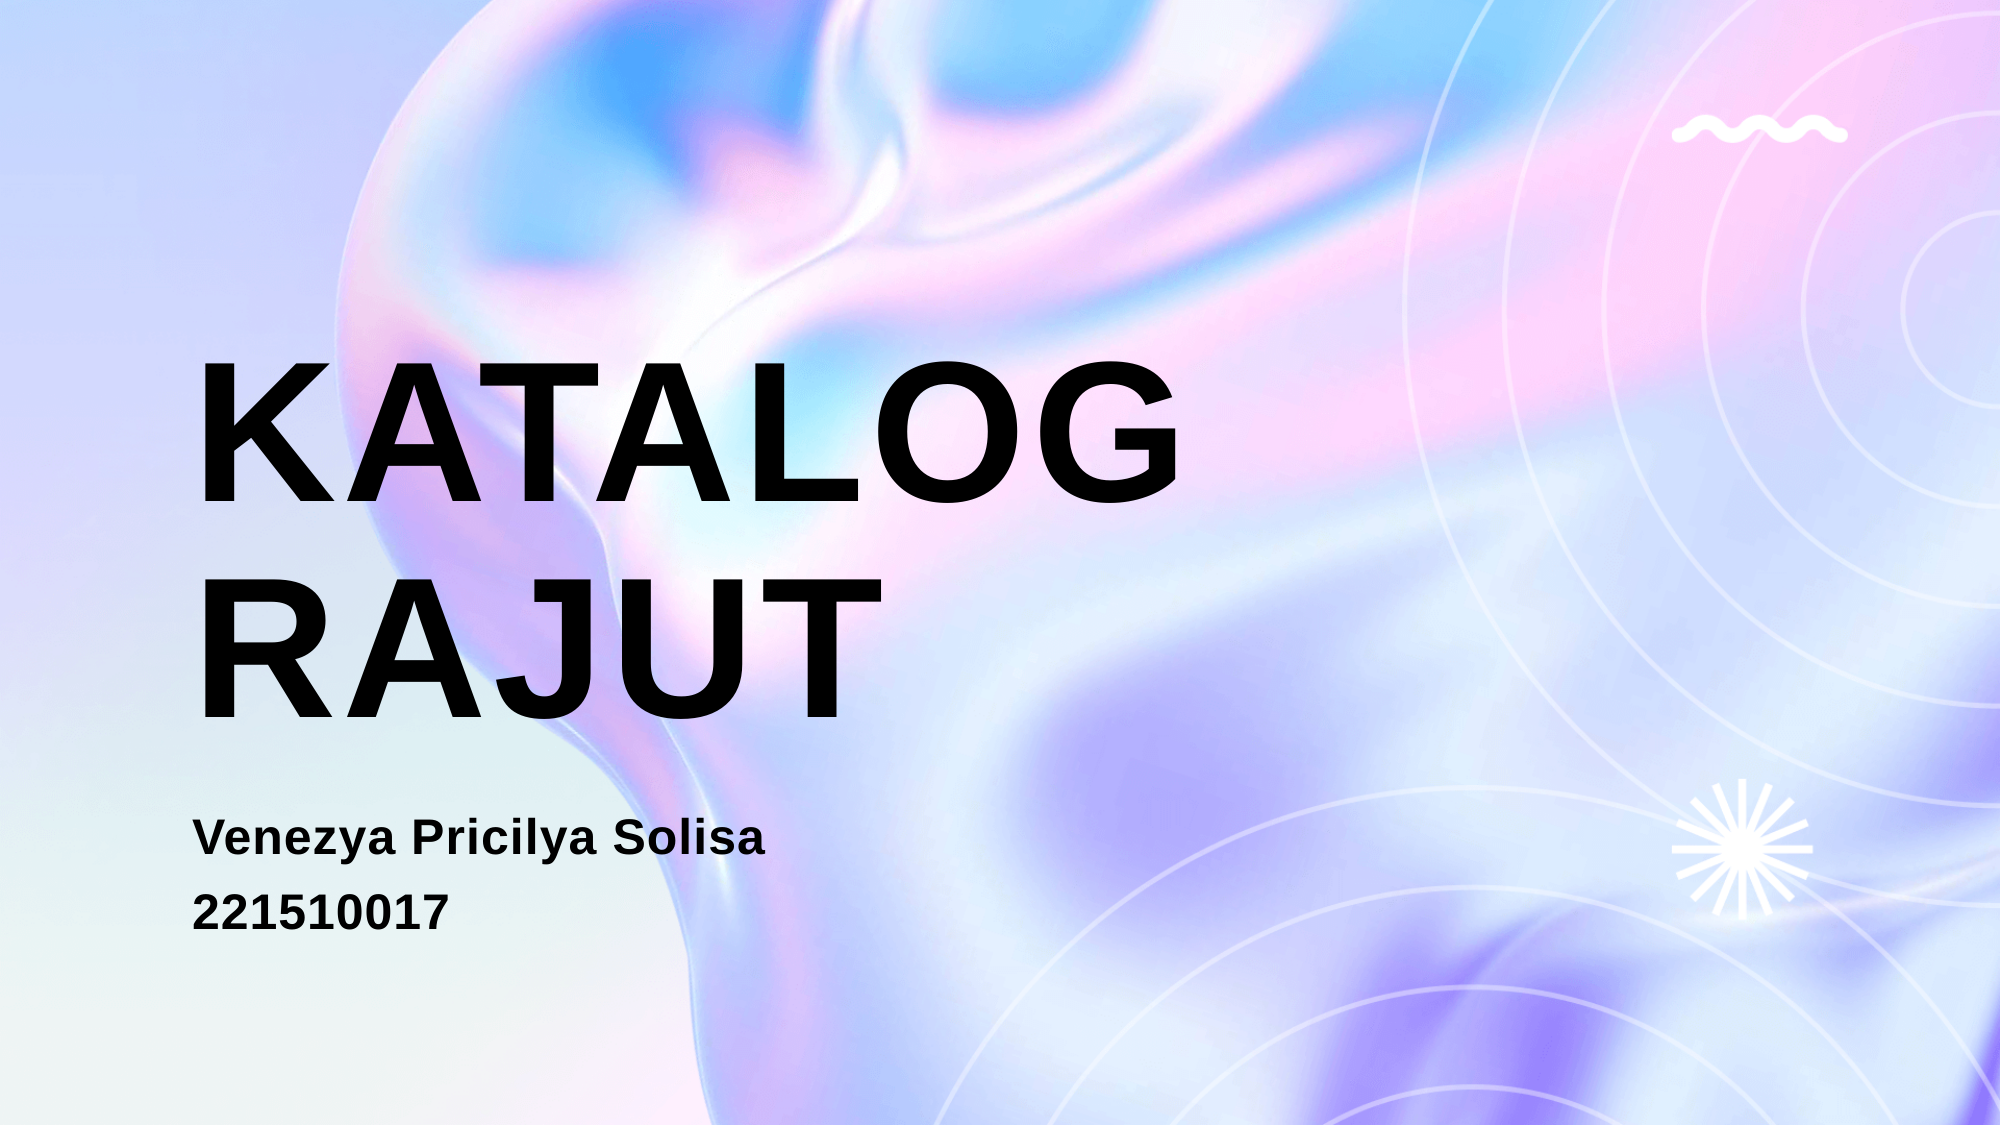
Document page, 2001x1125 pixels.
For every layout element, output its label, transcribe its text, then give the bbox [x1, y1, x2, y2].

subtitle Venezya Pricilya Solisa 221510017 [176, 803, 1824, 1014]
picture [0, 0, 2000, 1125]
title Katalog Rajut [176, 321, 1824, 713]
